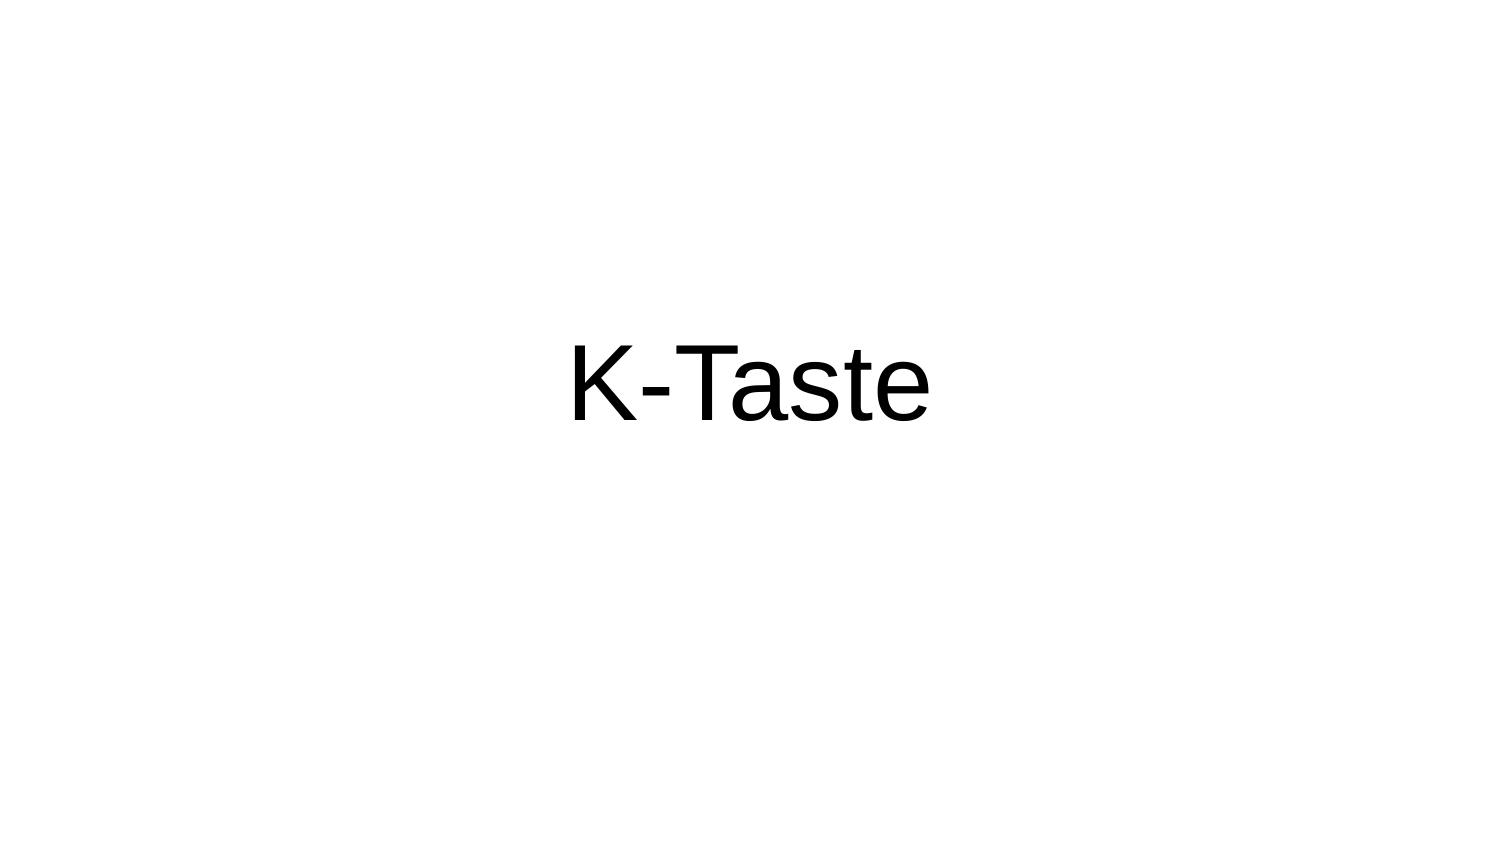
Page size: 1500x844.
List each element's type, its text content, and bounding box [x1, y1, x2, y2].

title K-Taste [51, 122, 1449, 459]
